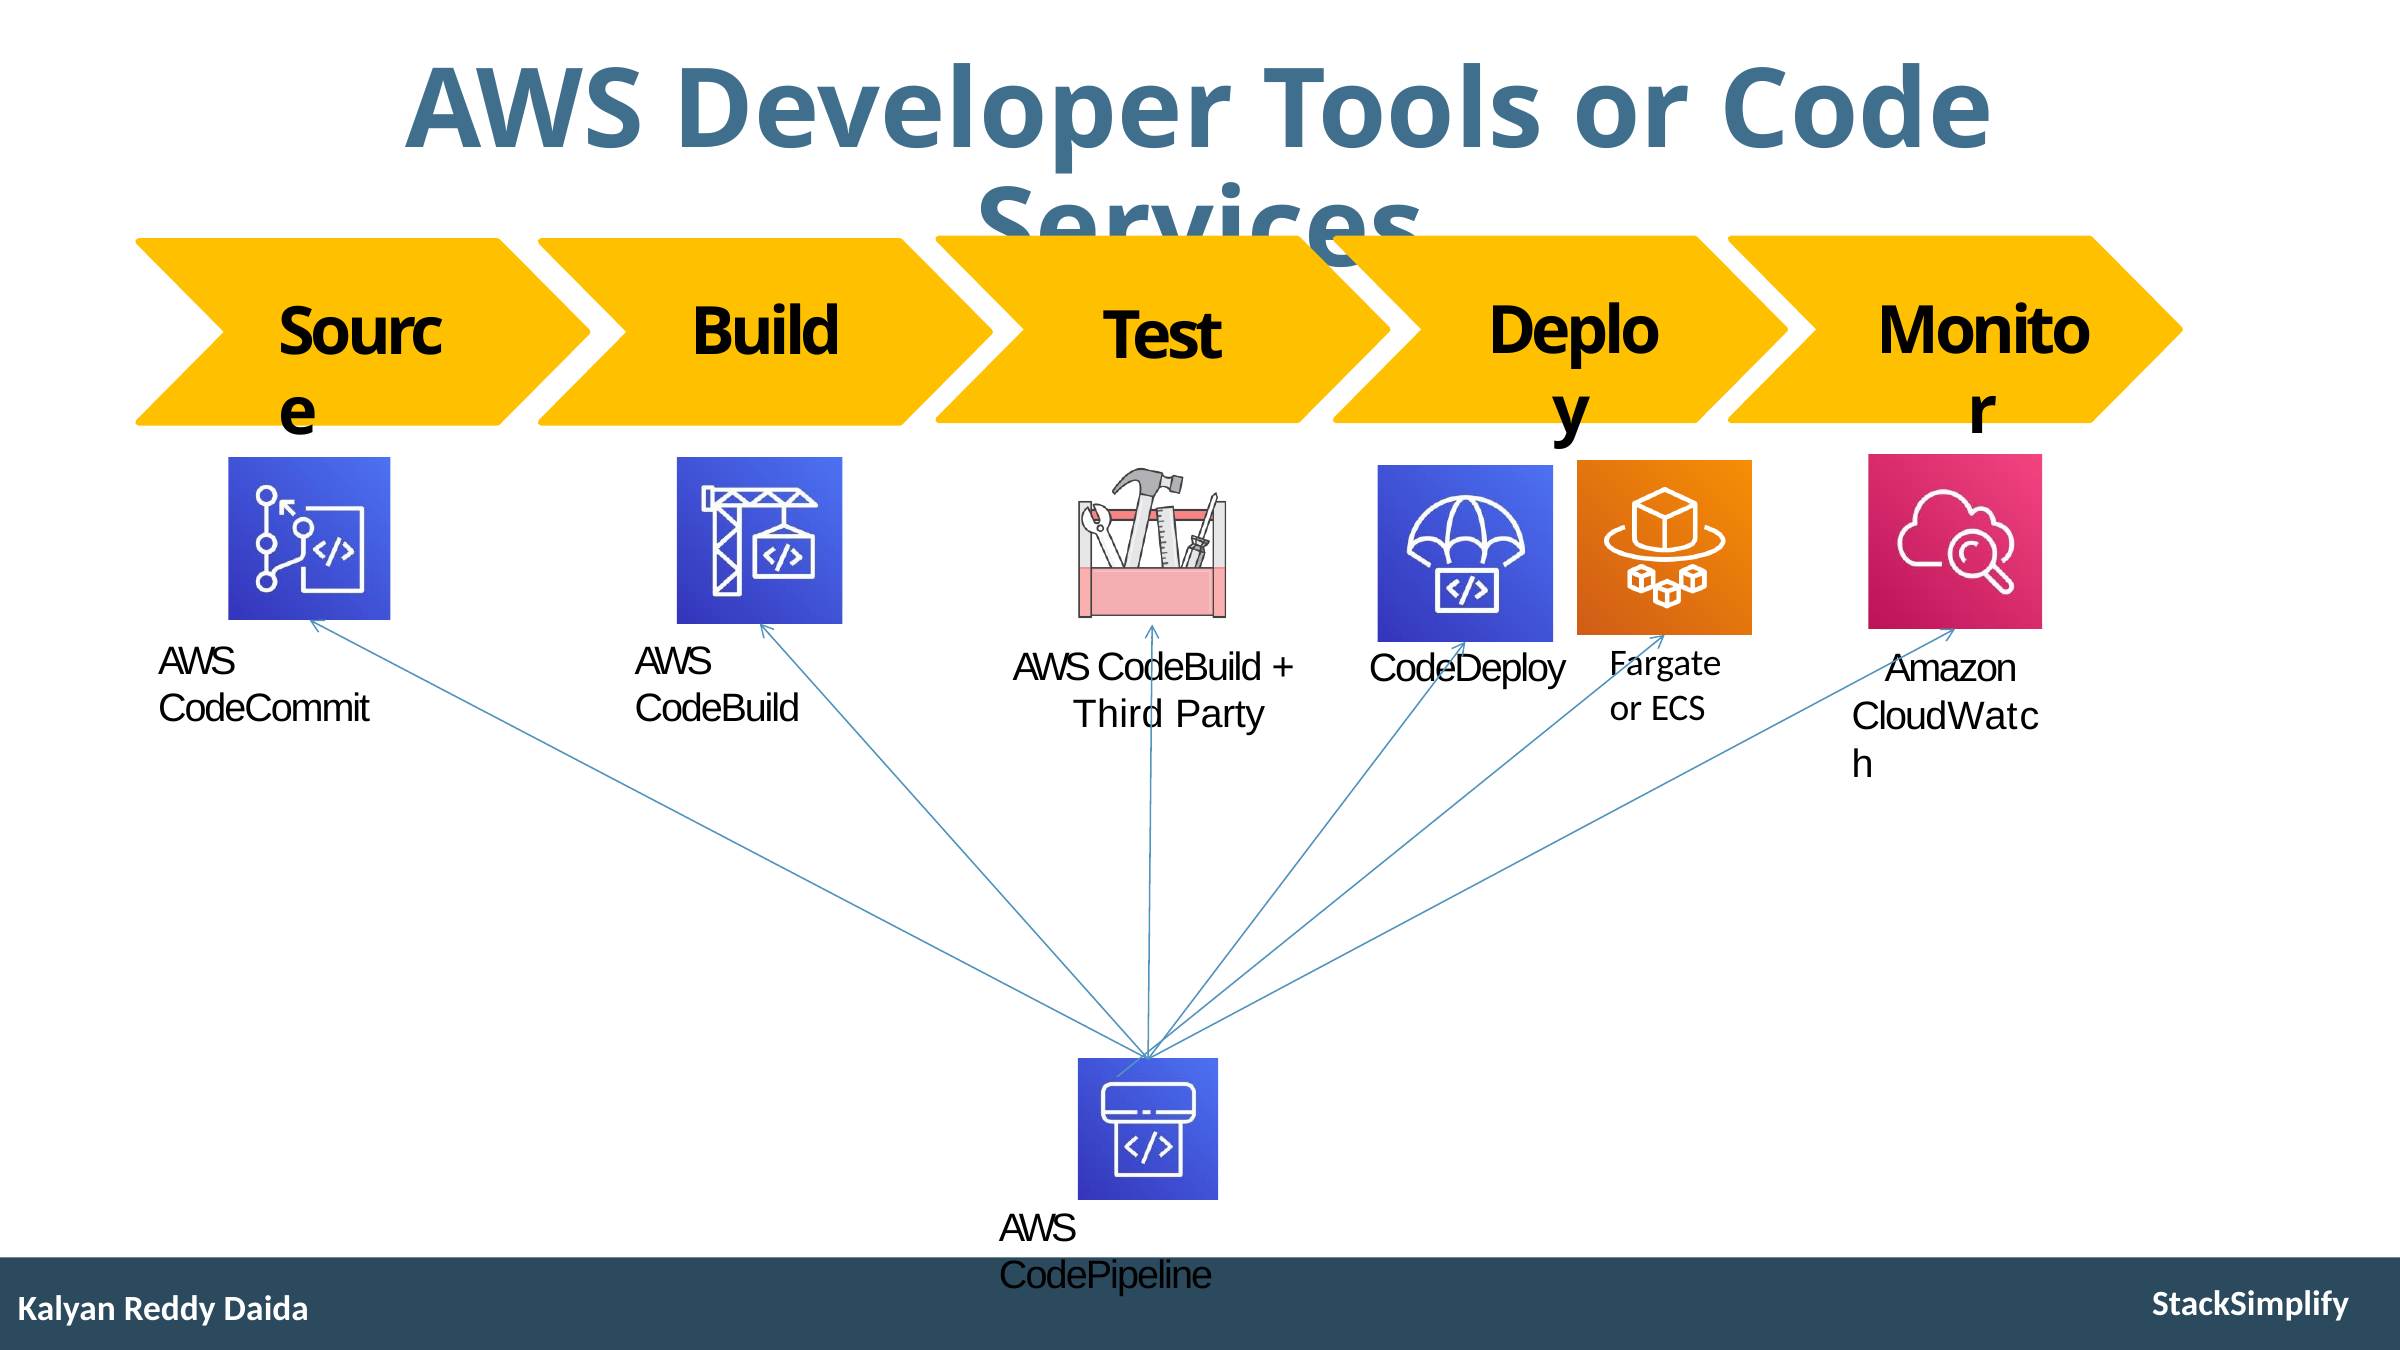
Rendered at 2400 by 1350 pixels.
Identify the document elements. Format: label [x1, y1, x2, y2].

picture [1577, 460, 1752, 635]
text_box [164, 44, 2235, 173]
text_box [1730, 238, 2180, 447]
text_box [1335, 238, 1785, 447]
text_box [938, 238, 1388, 420]
text_box [156, 454, 2052, 1297]
text_box [540, 241, 990, 423]
text_box [138, 241, 588, 448]
footer [0, 1269, 810, 1342]
